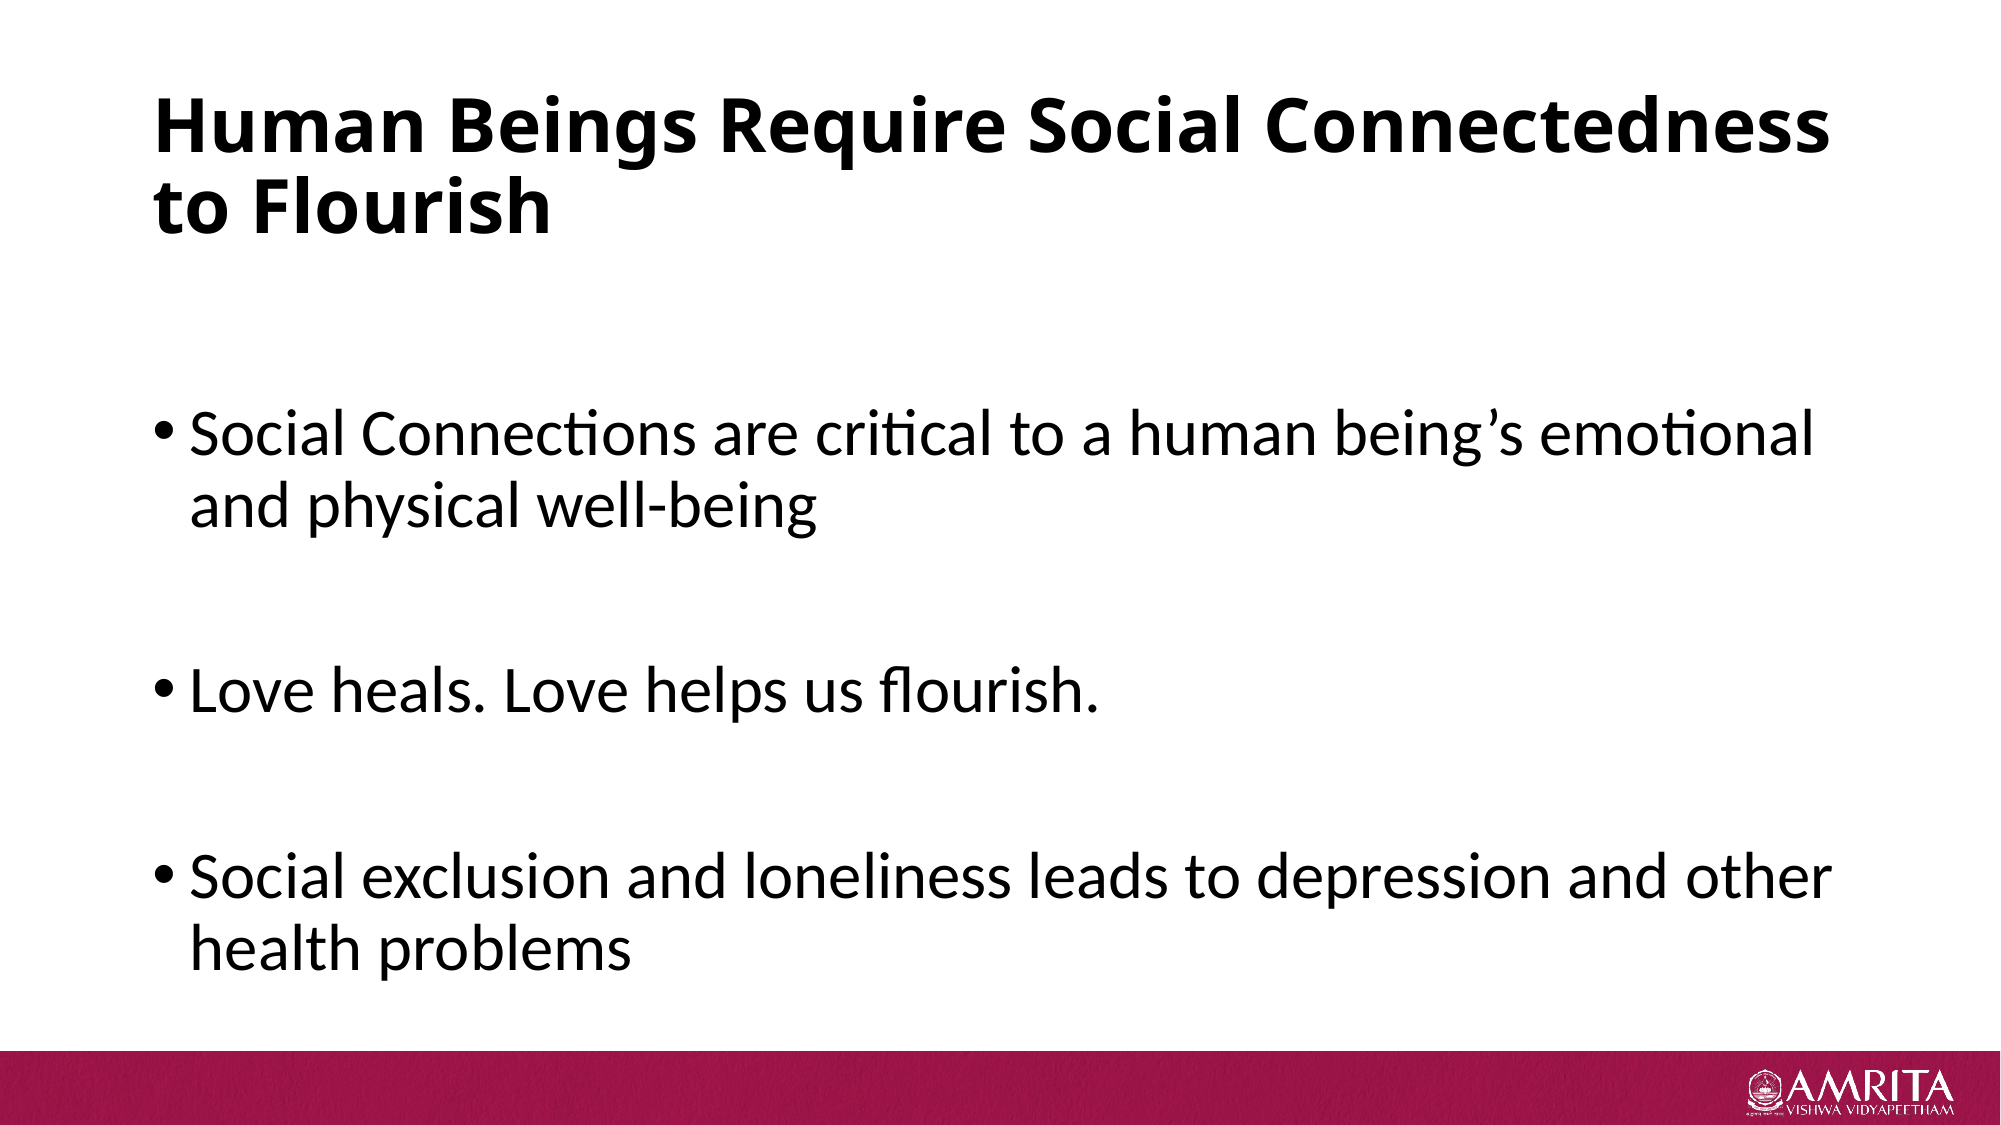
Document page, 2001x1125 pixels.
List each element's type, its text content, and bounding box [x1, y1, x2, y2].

title Human Beings Require Social Connectedness to Flourish [137, 59, 1863, 278]
footer MA OM Mastery Over Mind [662, 1042, 1338, 1103]
list Social Connections are critical to a human being’s emotional and physical well-being Love heals. Love helps us flourish. Social exclusion and loneliness leads to depression and other health problems [137, 299, 1863, 1014]
picture [0, 1051, 2001, 1125]
